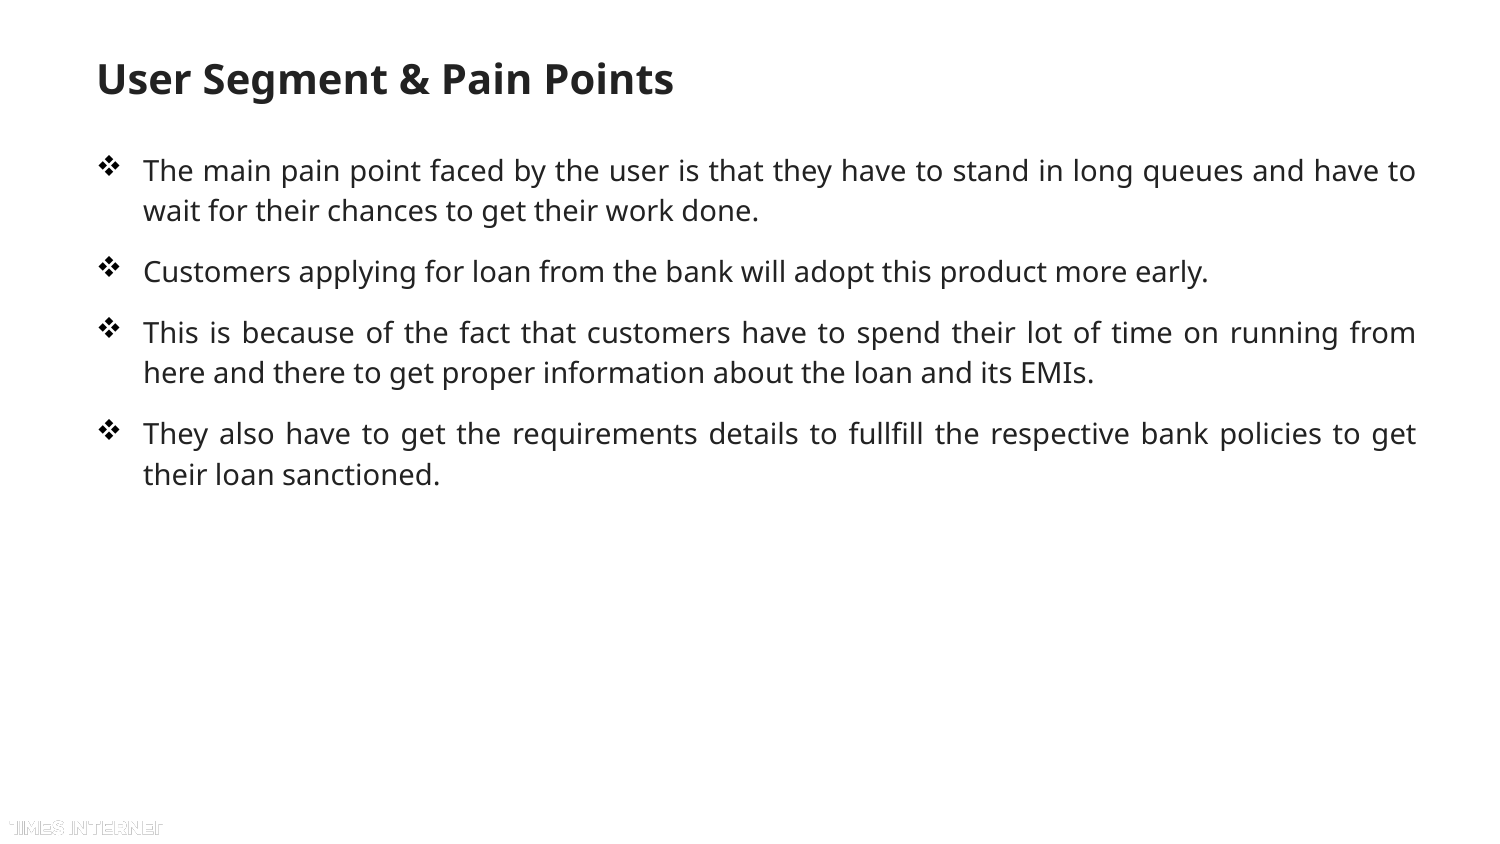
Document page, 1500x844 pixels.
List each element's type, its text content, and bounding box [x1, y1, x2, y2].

text_box The main pain point faced by the user is that they have to stand in long queues and have to wait for their chances to get their work done. Customers applying for loan from the bank will adopt this product more early. This is because of the fact that customers have to spend their lot of time on running from here and there to get proper information about the loan and its EMIs. They also have to get the requirements details to fullfill the respective bank policies to get their loan sanctioned. [81, 132, 1433, 693]
picture [8, 818, 164, 837]
title User Segment & Pain Points [81, 37, 1440, 133]
